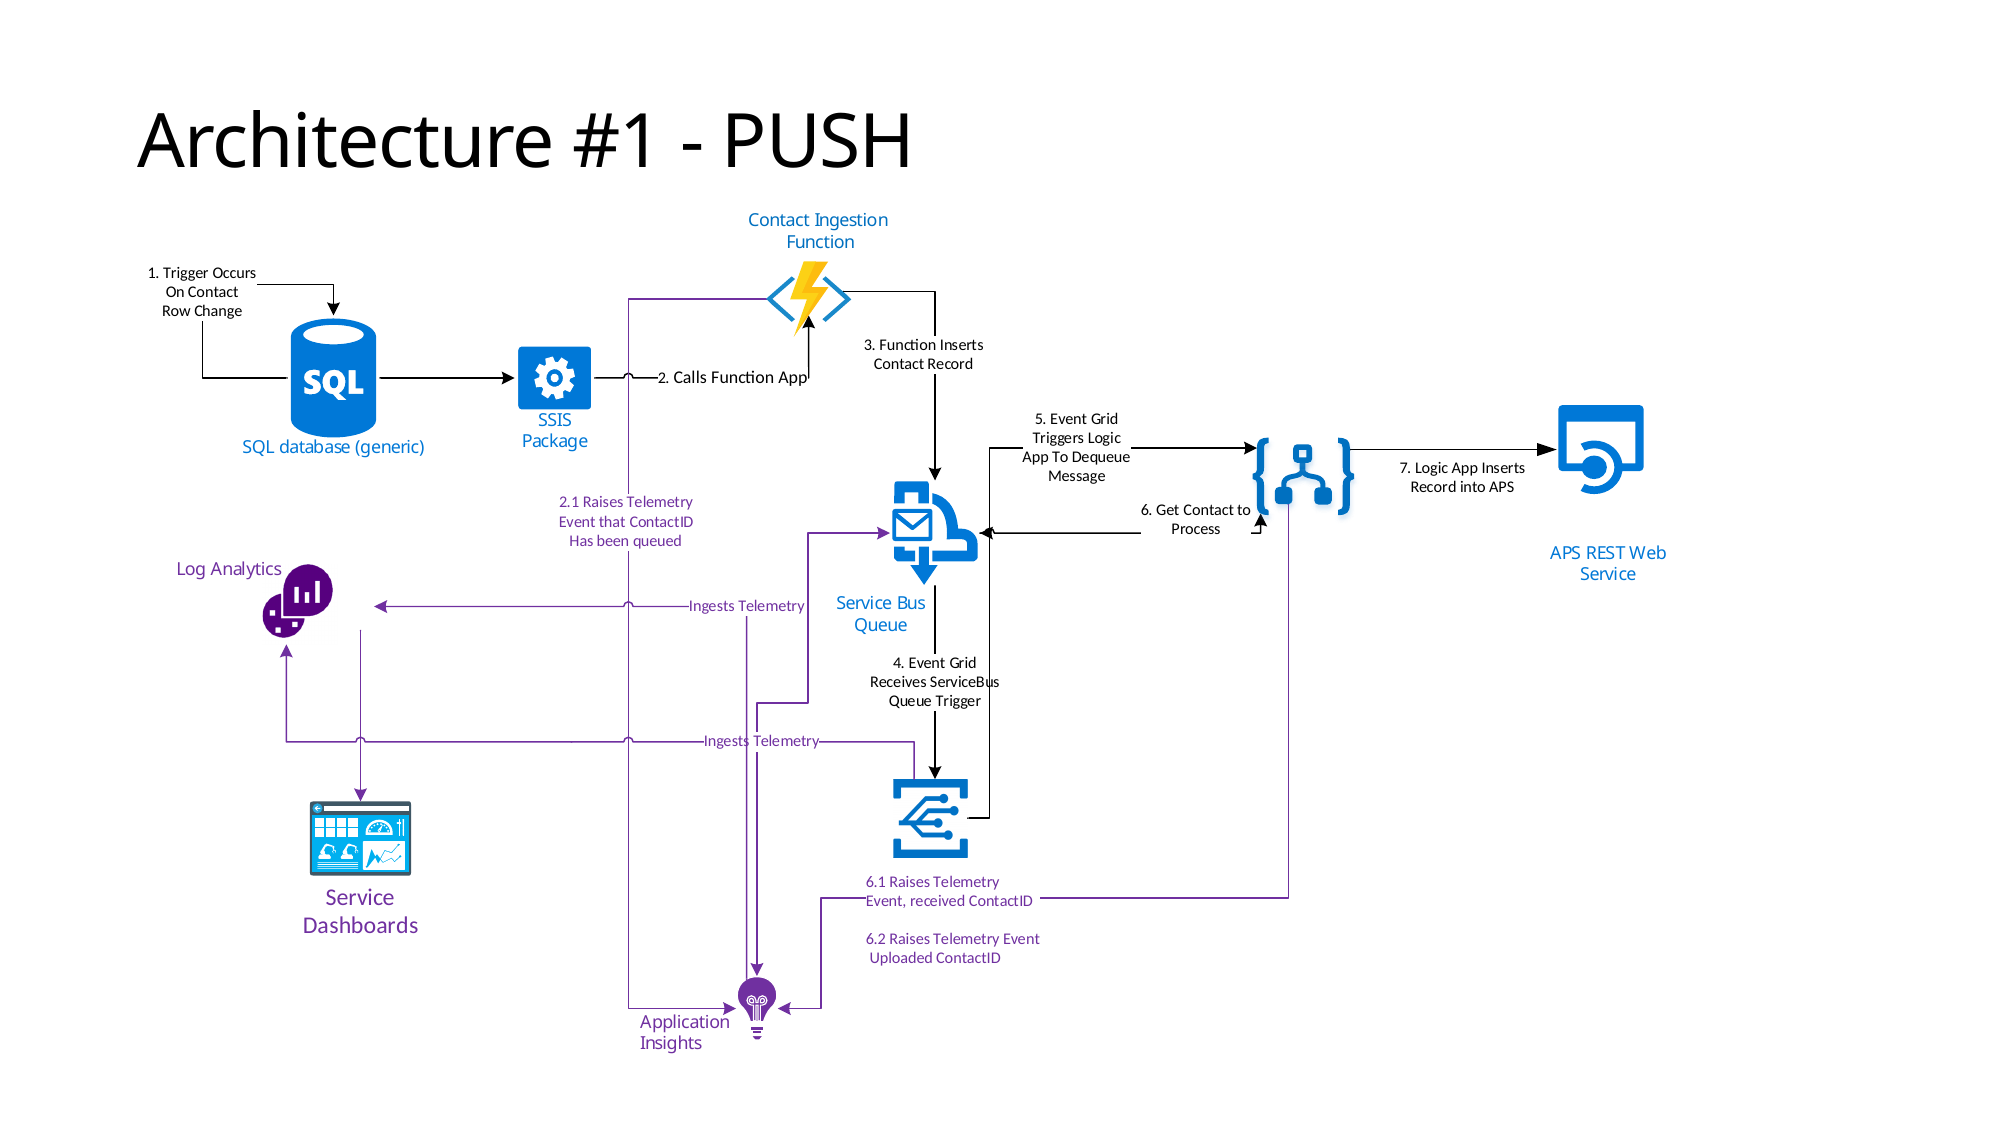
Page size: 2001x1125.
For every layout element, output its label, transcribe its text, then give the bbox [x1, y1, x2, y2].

picture [137, 200, 1677, 1065]
title Architecture #1 - PUSH [137, 92, 1863, 201]
